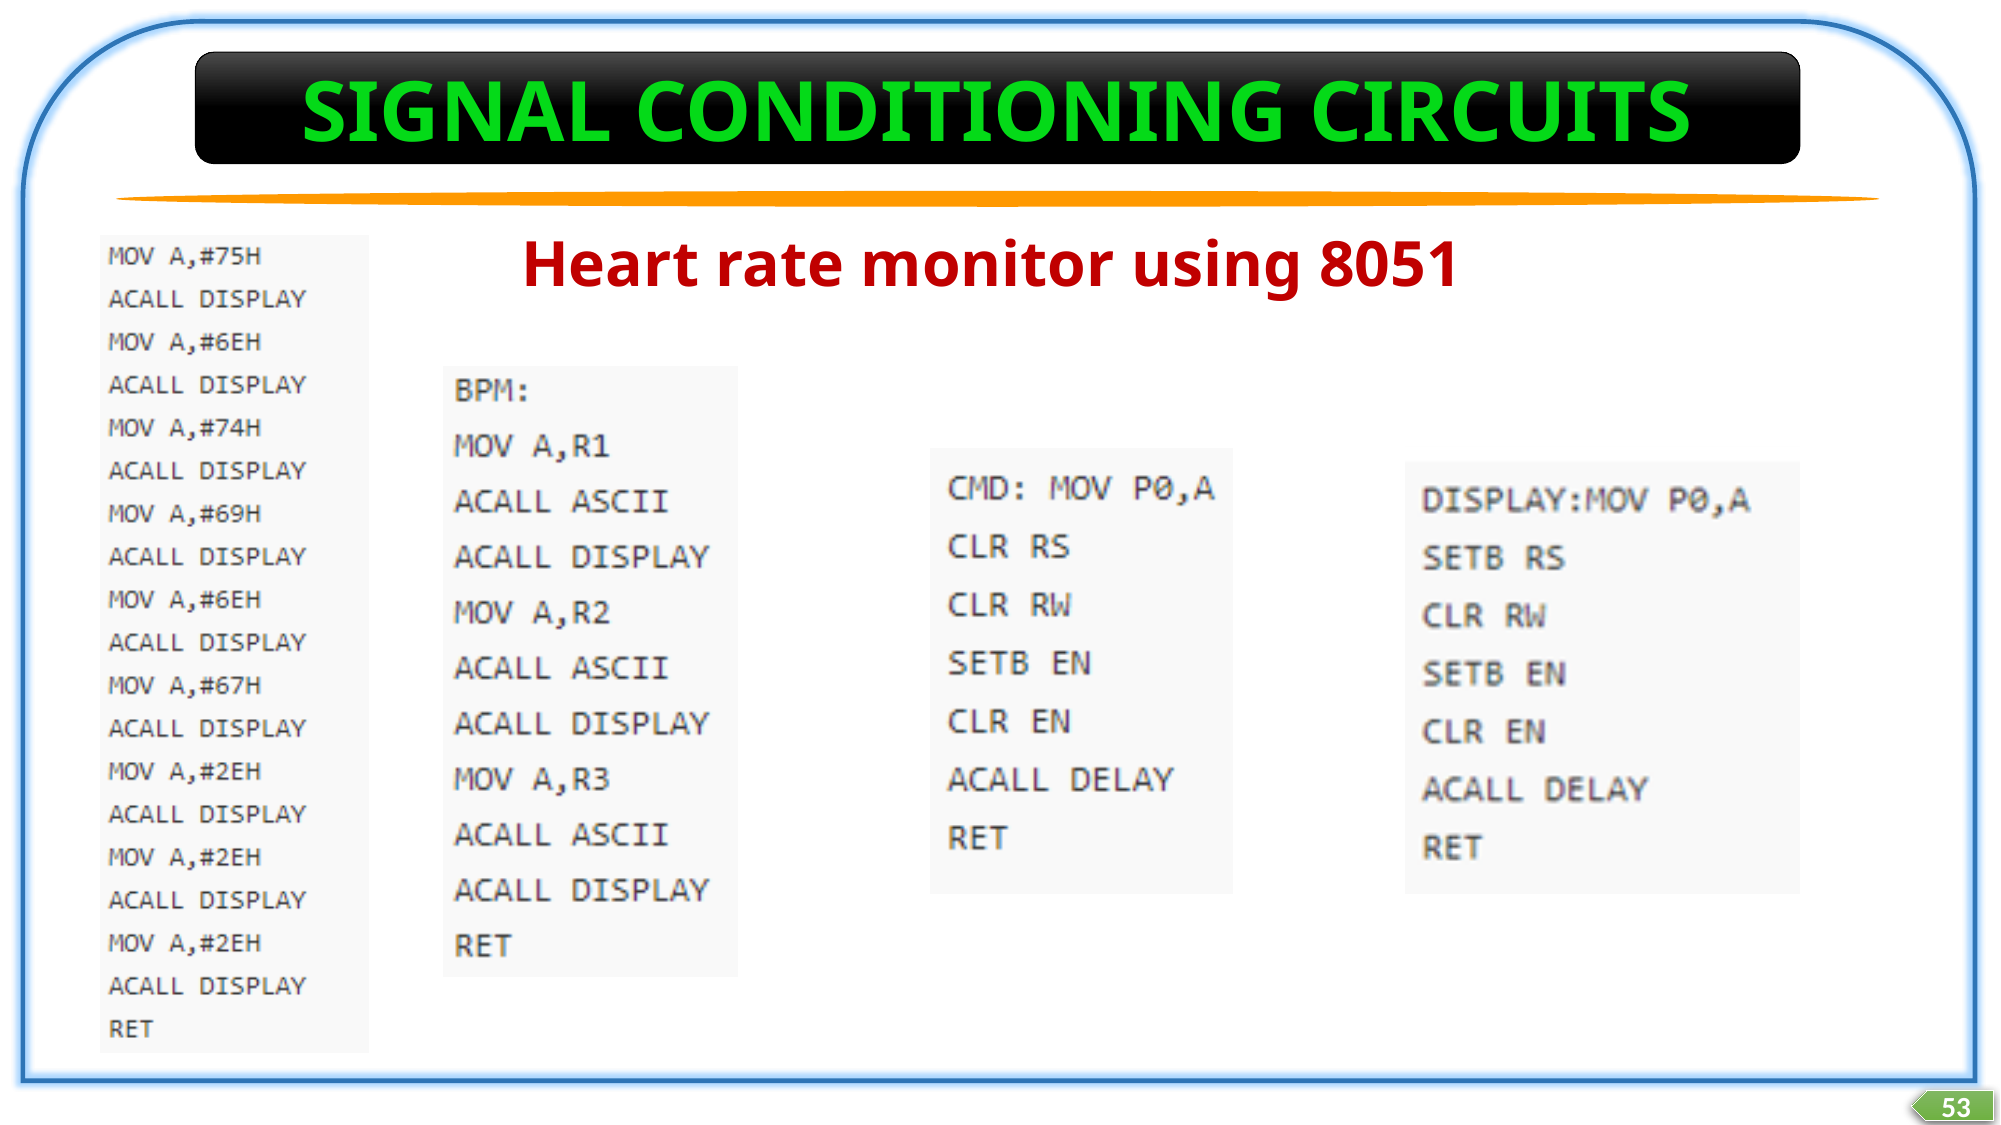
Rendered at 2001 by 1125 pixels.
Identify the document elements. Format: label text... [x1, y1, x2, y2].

picture [443, 366, 738, 977]
picture [1405, 445, 1800, 895]
picture [930, 448, 1233, 895]
text_box [21, 20, 1976, 1082]
picture [100, 235, 369, 1053]
text_box 53 [1911, 1090, 1994, 1121]
text_box Heart rate monitor using 8051 [56, 216, 1928, 337]
